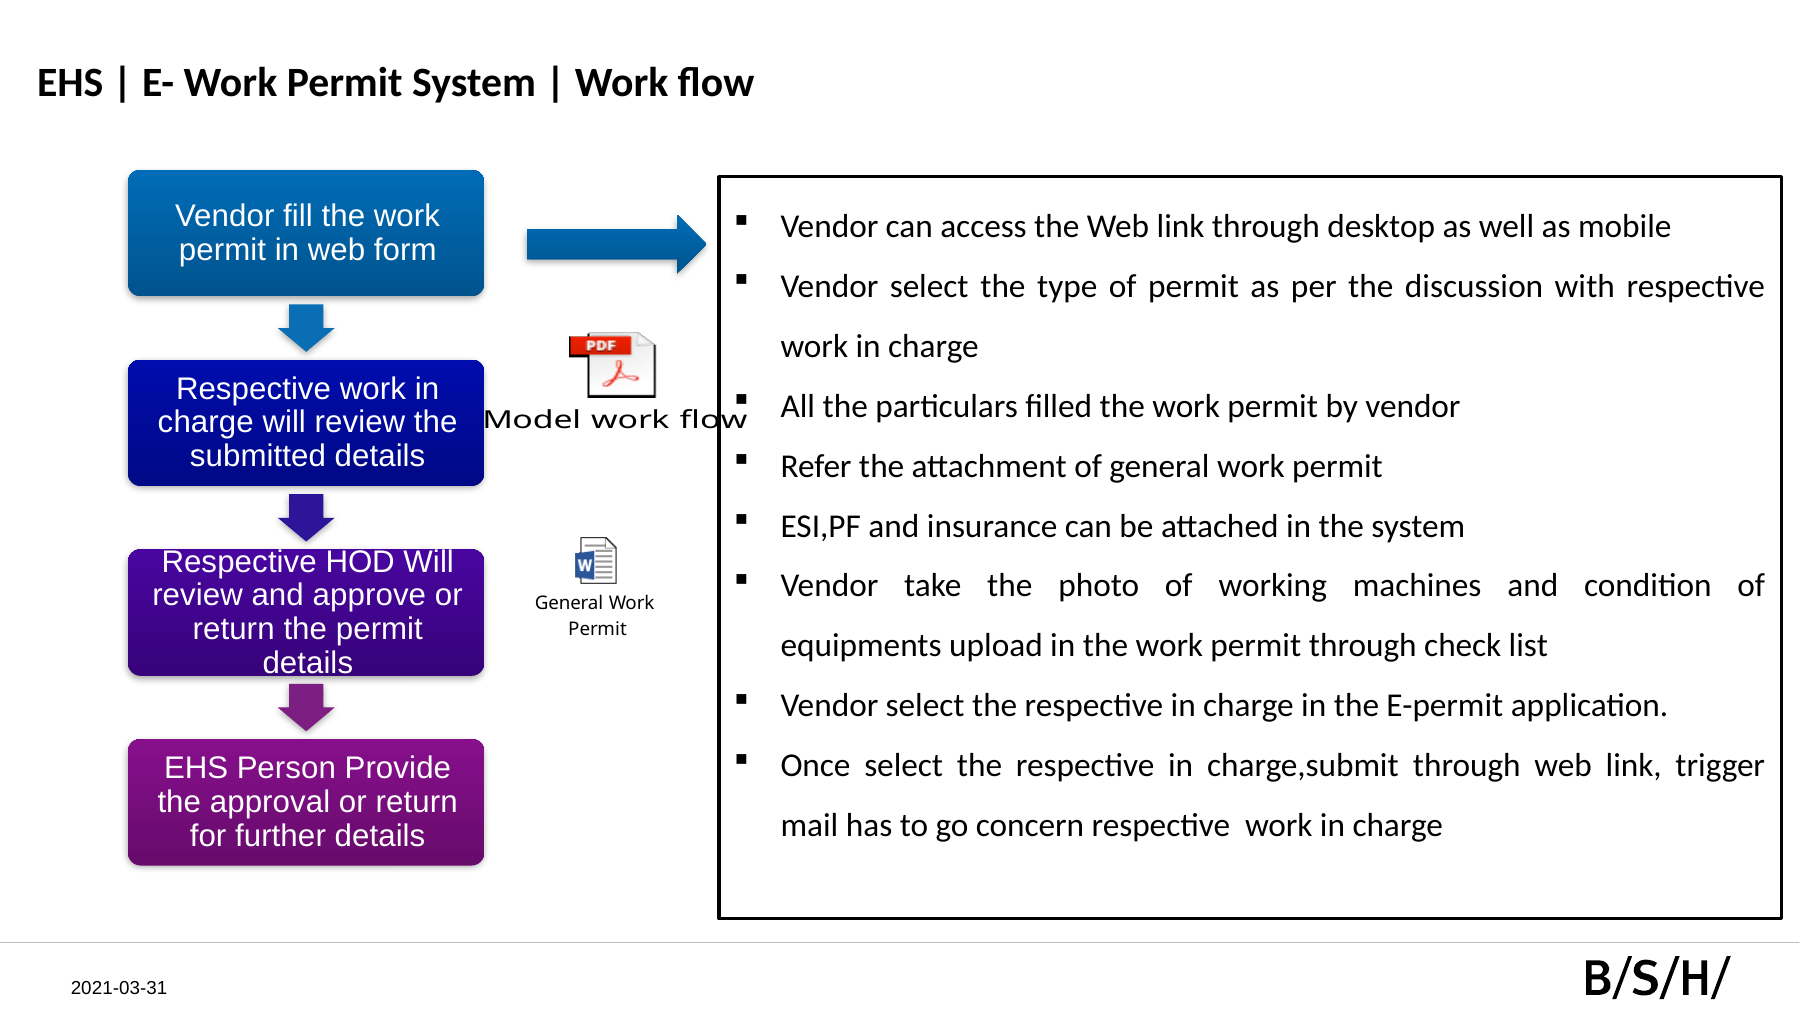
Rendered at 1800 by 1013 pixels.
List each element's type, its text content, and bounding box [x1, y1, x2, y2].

text_box Vendor can access the Web link through desktop as well as mobile Vendor select the type of permit as per the discussion with respective work in charge All the particulars filled the work permit by vendor Refer the attachment of general work permit ESI,PF and insurance can be attached in the system Vendor take the photo of working machines and condition of equipments upload in the work permit through check list Vendor select the respective in charge in the E-permit application. Once select the respective in charge,submit through web link, trigger mail has to go concern respective work in charge [717, 175, 1783, 921]
title EHS | E- Work Permit System | Work flow [37, 55, 1729, 124]
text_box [479, 330, 751, 506]
text_box [633, 214, 707, 274]
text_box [522, 535, 673, 669]
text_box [0, 169, 629, 867]
